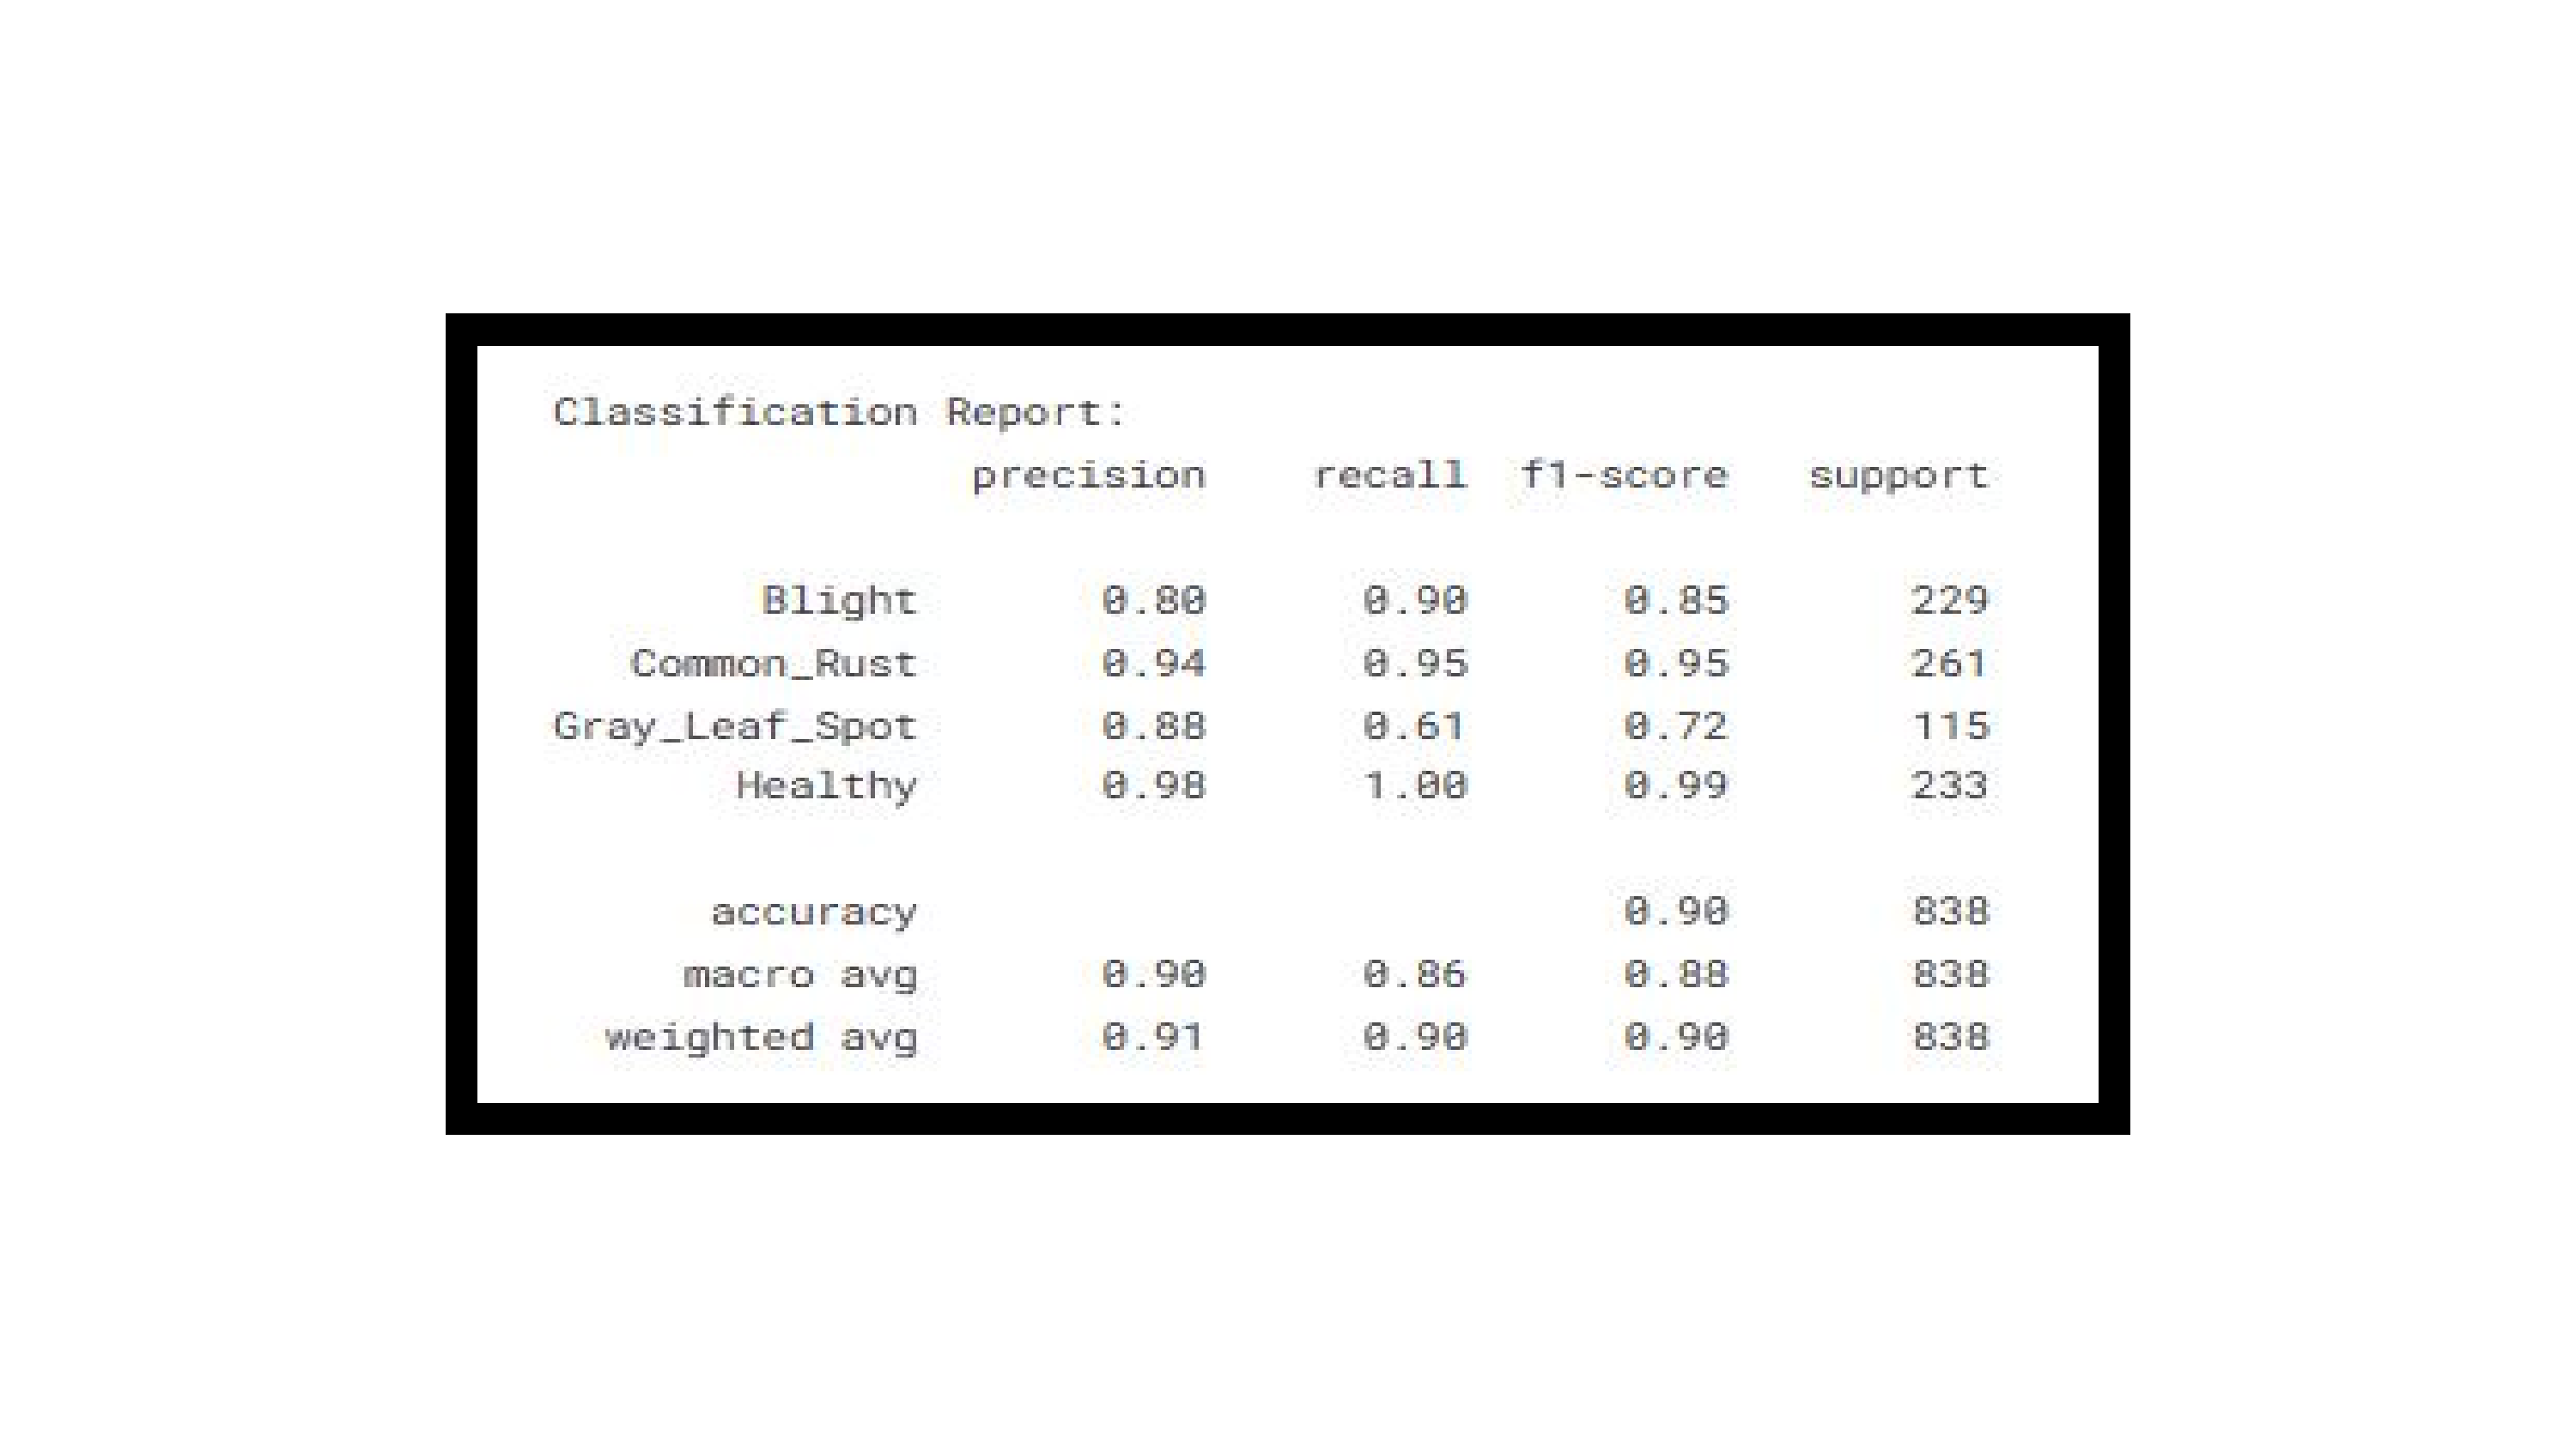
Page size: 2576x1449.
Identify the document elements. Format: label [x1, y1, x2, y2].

picture [477, 345, 2099, 1103]
